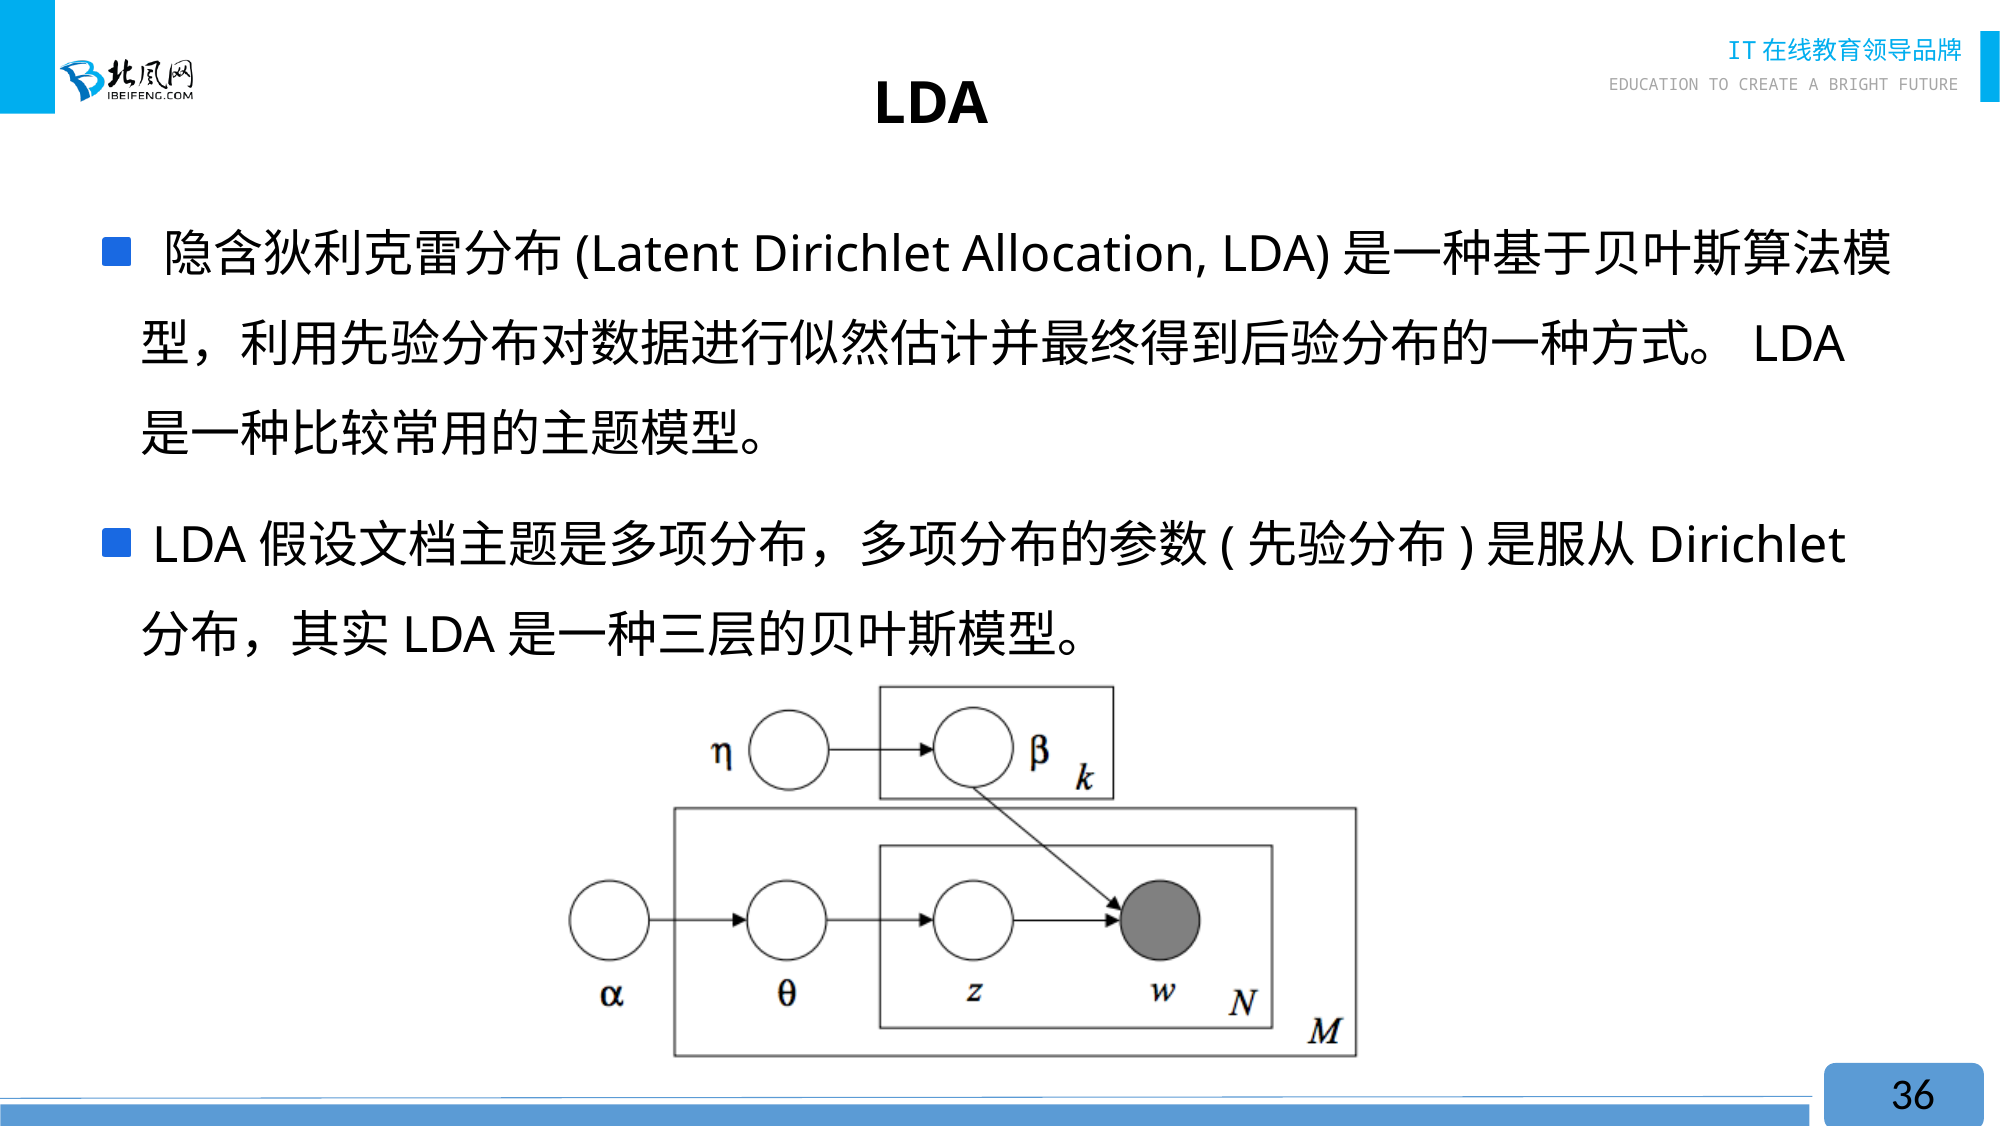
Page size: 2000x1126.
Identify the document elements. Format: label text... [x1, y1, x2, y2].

list 隐含狄利克雷分布(Latent Dirichlet Allocation, LDA)是一种基于贝叶斯算法模型，利用先验分布对数据进行似然估计并最终得到后验分布的一种方式。LDA是一种比较常用的主题模型。 LDA假设文档主题是多项分布，多项分布的参数(先验分布)是服从Dirichlet分布，其实LDA是一种三层的贝叶斯模型。 [87, 184, 1922, 1028]
picture [56, 54, 198, 103]
picture [102, 237, 131, 266]
picture [527, 660, 1399, 1089]
title LDA [255, 42, 1606, 167]
picture [102, 528, 131, 557]
